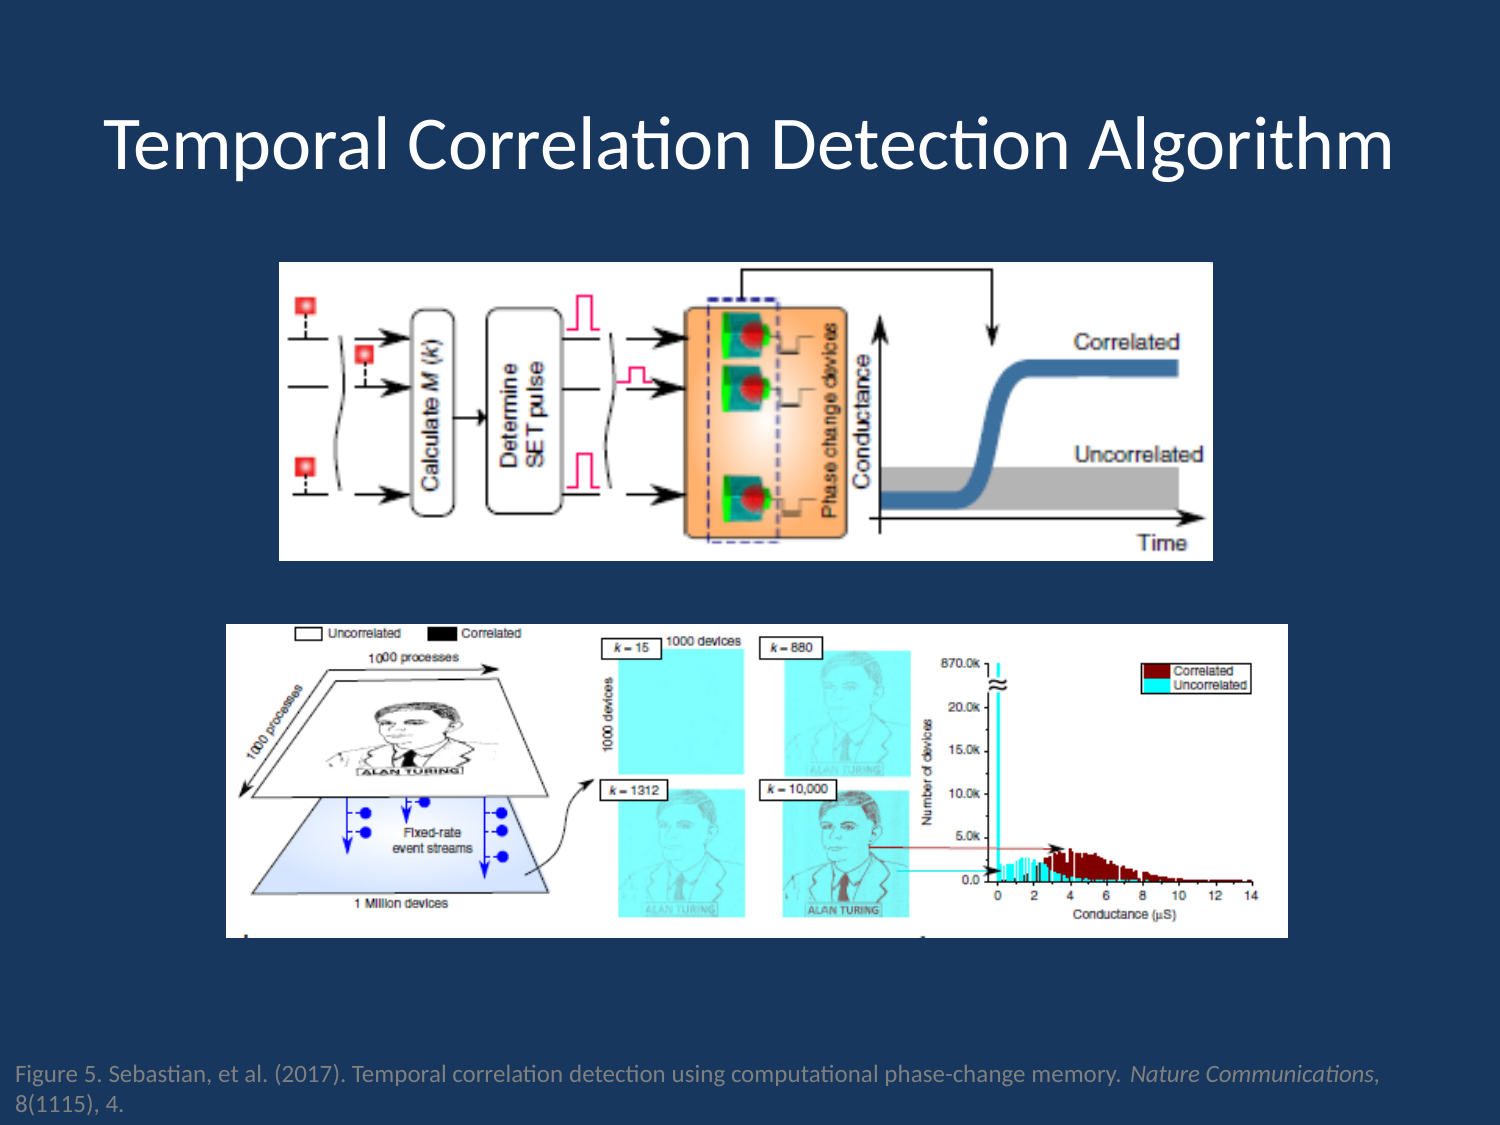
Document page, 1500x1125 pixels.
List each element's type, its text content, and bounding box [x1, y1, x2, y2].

picture [226, 624, 1288, 938]
title Temporal Correlation Detection Algorithm [75, 45, 1425, 233]
picture [278, 262, 1213, 561]
text_box Figure 5. Sebastian, et al. (2017). Temporal correlation detection using computational phase-change memory. Nature Communications, 8(1115), 4. [0, 1049, 1413, 1125]
